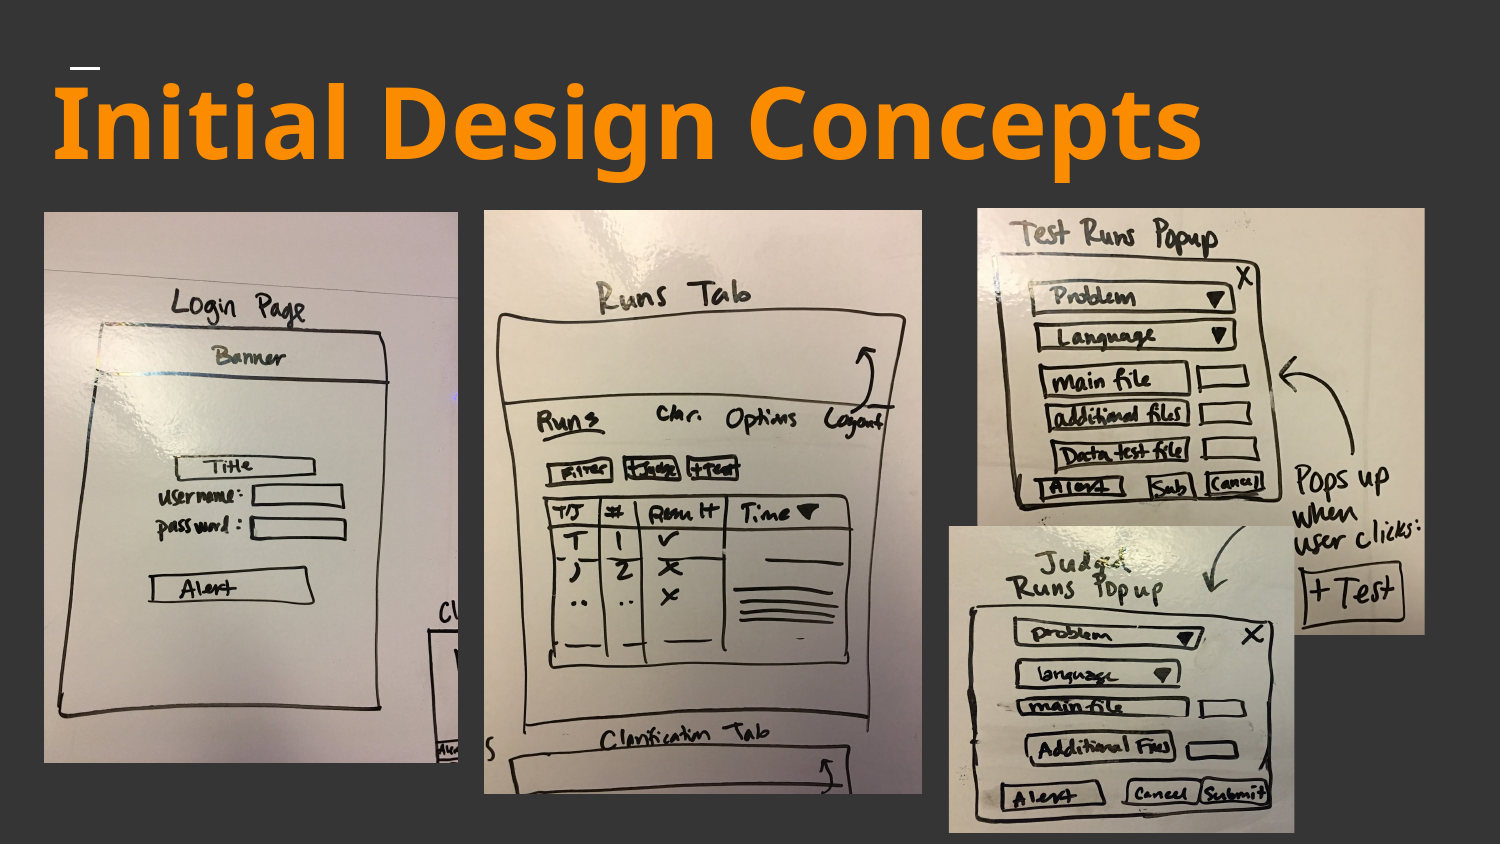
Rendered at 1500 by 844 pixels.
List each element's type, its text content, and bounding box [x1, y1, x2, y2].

picture [948, 208, 1425, 833]
title Initial Design Concepts [37, 44, 1369, 193]
picture [44, 212, 458, 763]
picture [483, 210, 922, 794]
